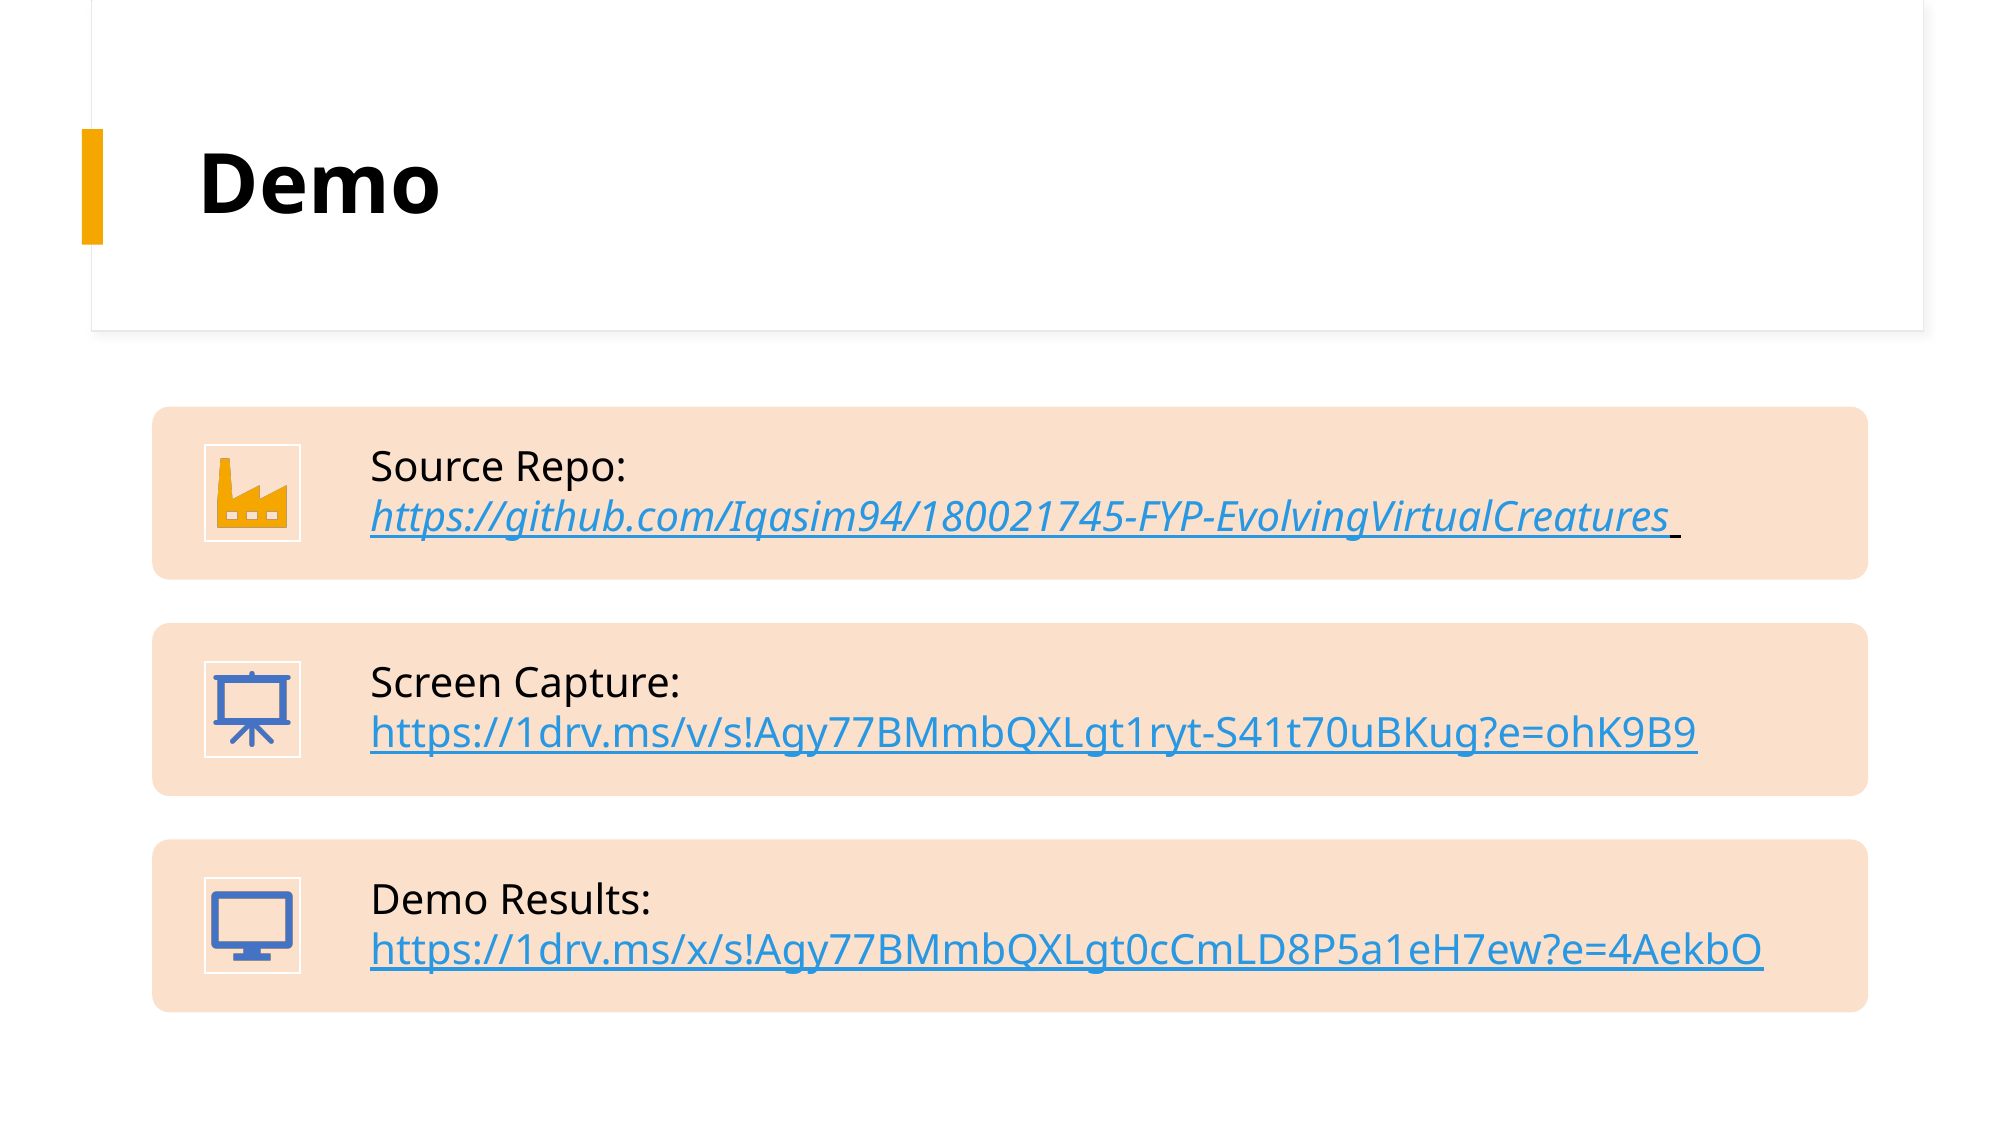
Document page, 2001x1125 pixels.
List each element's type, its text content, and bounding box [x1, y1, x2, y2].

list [152, 406, 1869, 1013]
title Demo [183, 90, 1851, 284]
